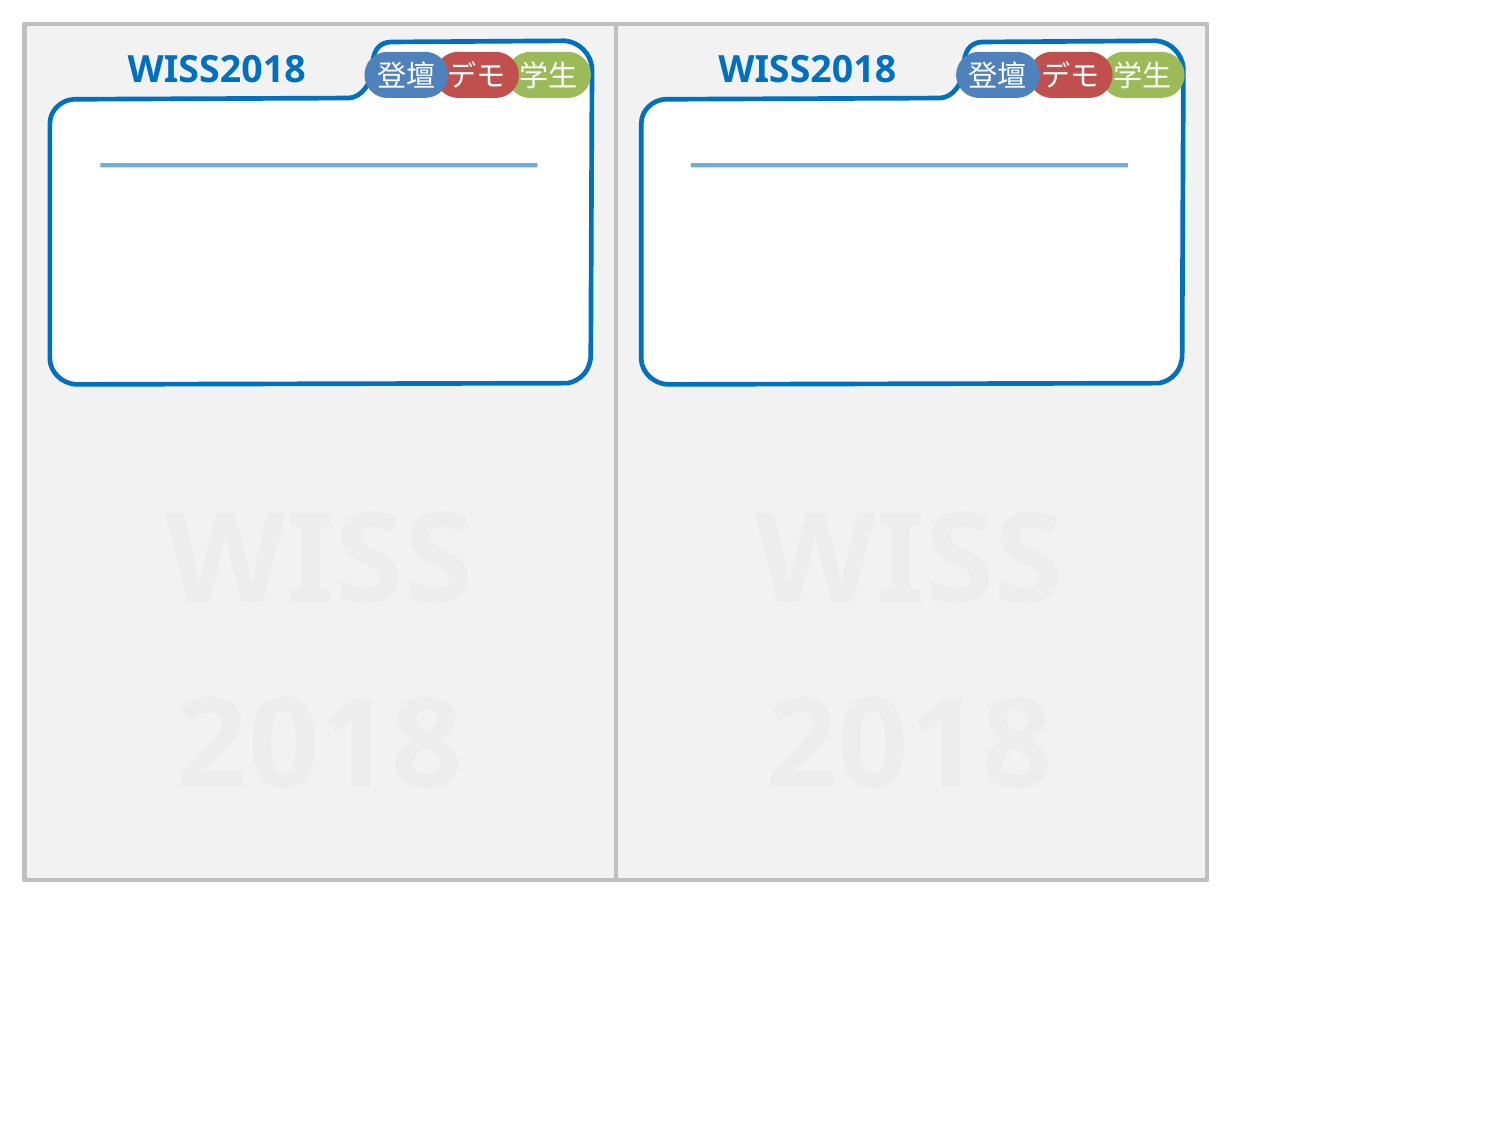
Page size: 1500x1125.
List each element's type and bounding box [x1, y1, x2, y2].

text_box [1113, 51, 1185, 99]
text_box [1041, 51, 1113, 99]
text_box [955, 51, 1041, 99]
text_box [450, 51, 520, 99]
text_box [364, 51, 449, 99]
text_box [520, 51, 592, 99]
